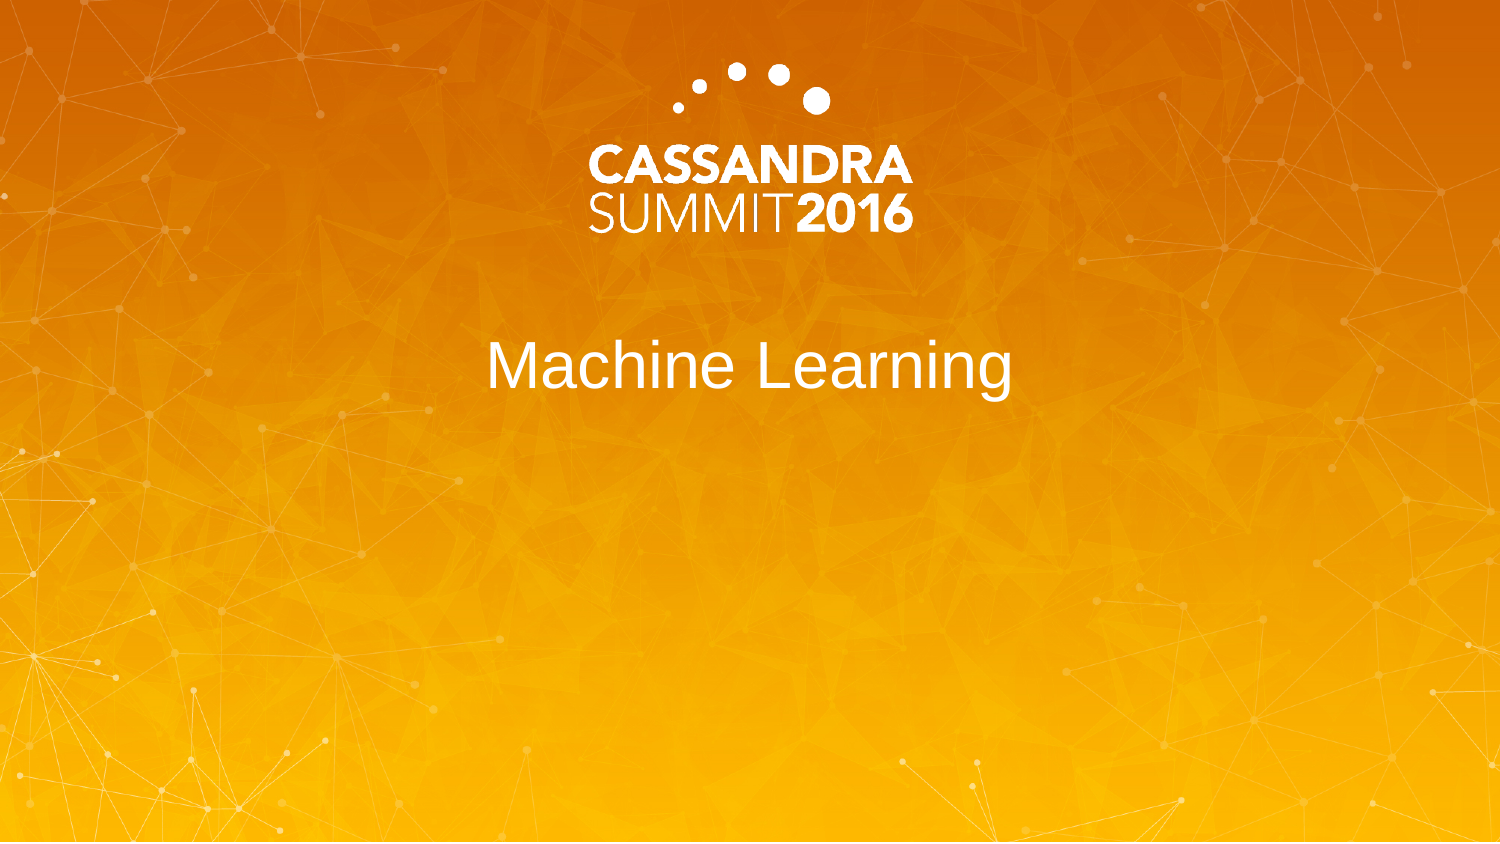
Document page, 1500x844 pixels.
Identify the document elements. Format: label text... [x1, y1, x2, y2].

picture [0, 0, 1500, 842]
title Machine Learning [75, 292, 1425, 433]
